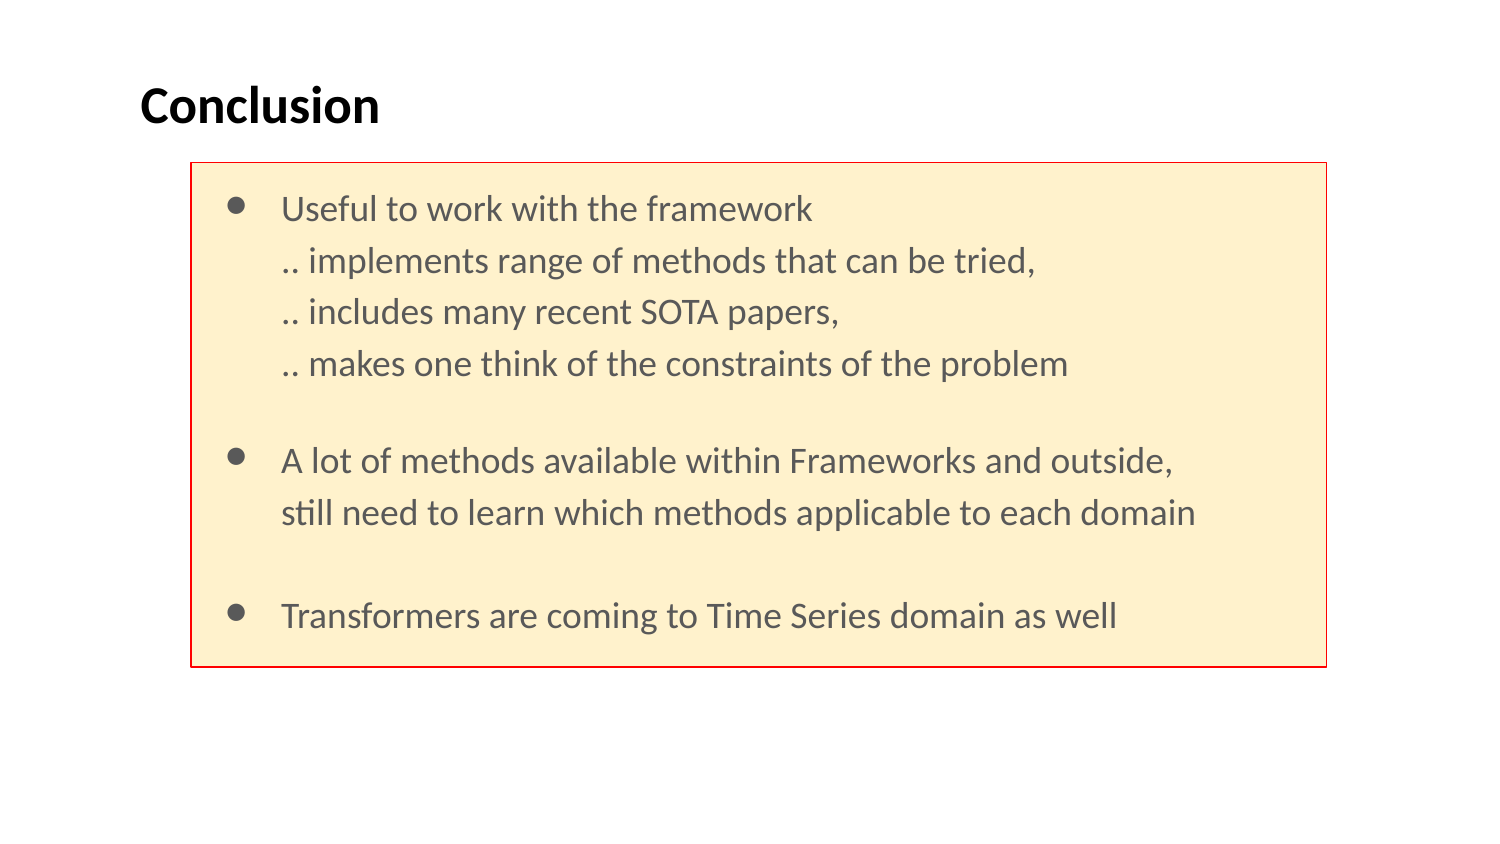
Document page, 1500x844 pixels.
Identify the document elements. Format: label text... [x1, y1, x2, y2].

list Useful to work with the framework .. implements range of methods that can be tried, .. includes many recent SOTA papers, .. makes one think of the constraints of the problem A lot of methods available within Frameworks and outside, still need to learn which methods applicable to each domain Transformers are coming to Time Series domain as well [190, 162, 1327, 667]
title Conclusion [125, 55, 522, 150]
